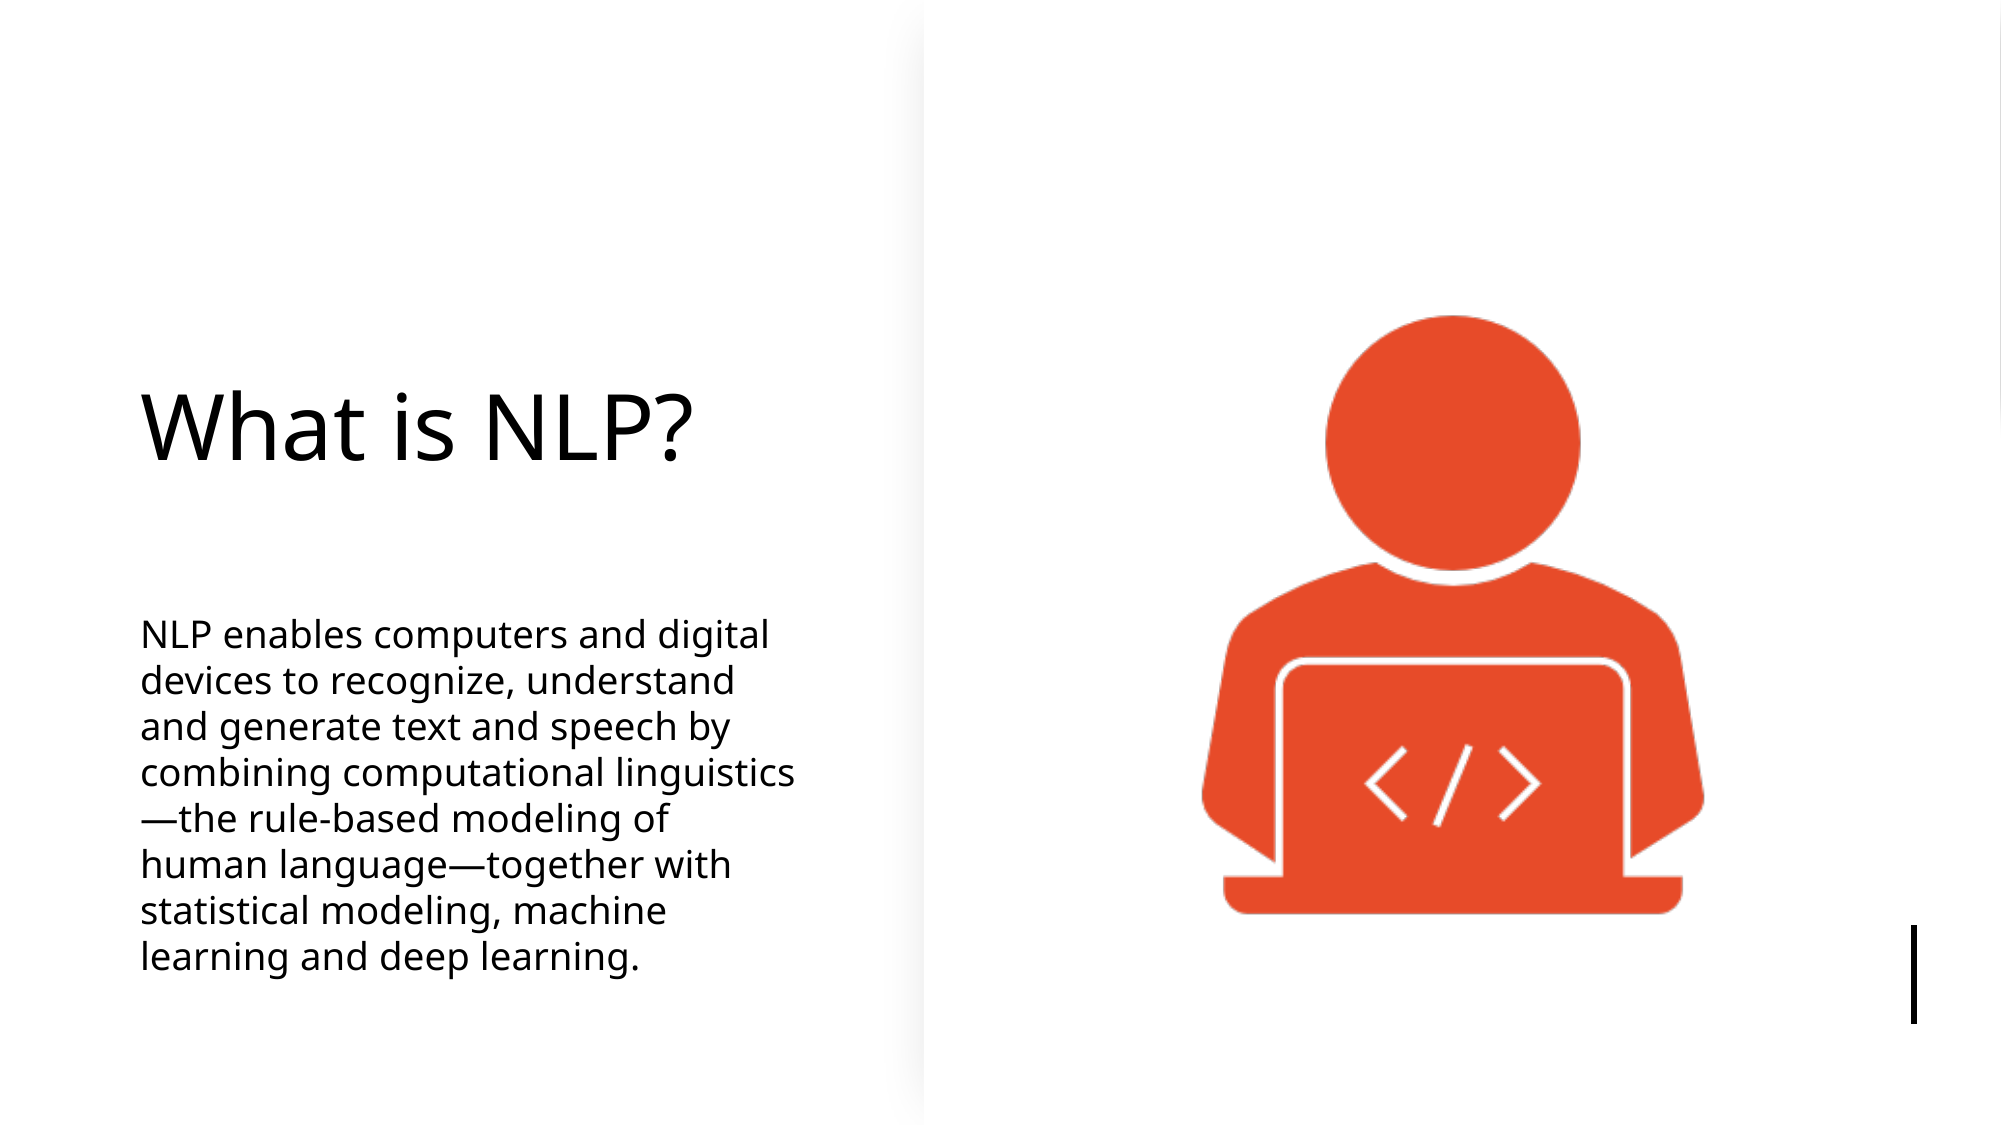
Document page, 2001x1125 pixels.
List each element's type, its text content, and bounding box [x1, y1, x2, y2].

text_box [0, 0, 923, 1125]
list NLP enables computers and digital devices to recognize, understand and generate text and speech by combining computational linguistics—the rule-based modeling of human language—together with statistical modeling, machine learning and deep learning. [124, 585, 819, 1004]
title What is NLP? [124, 156, 819, 487]
picture [1083, 211, 1824, 953]
text_box [923, 0, 2000, 1125]
